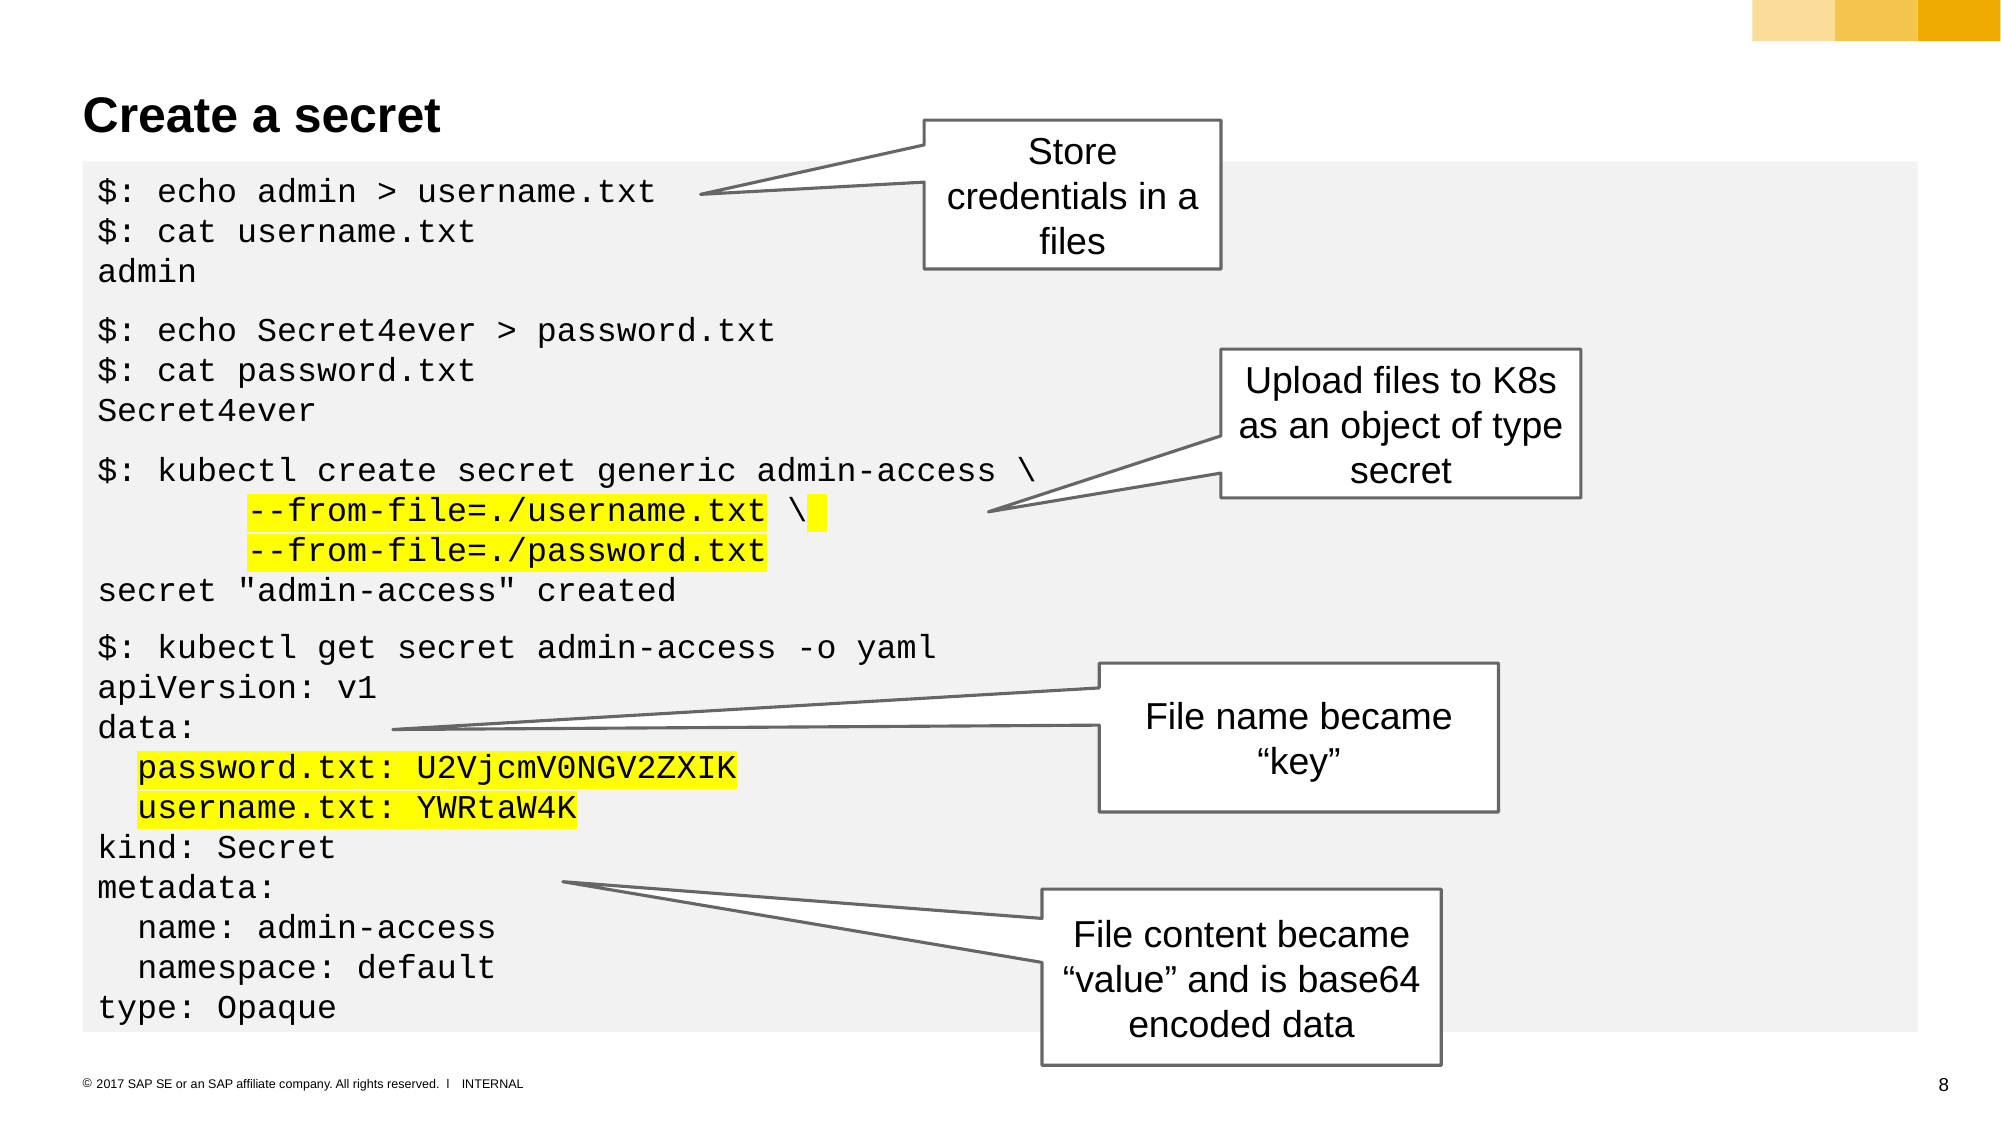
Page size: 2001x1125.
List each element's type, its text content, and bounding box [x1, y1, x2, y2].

title Create a secret [82, 82, 1918, 144]
text_box Upload files to K8s as an object of type secret [986, 347, 1583, 514]
text_box File content became “value” and is base64 encoded data [561, 880, 1443, 1067]
text_box Store credentials in a files [699, 118, 1223, 271]
text_box File name became “key” [391, 661, 1501, 814]
text_box $: echo admin > username.txt $: cat username.txt admin $: echo Secret4ever > password.txt $: cat password.txt Secret4ever $: kubectl create secret generic admin-access \ --from-file=./username.txt \ --from-file=./password.txt secret "admin-access" created $: kubectl get secret admin-access -o yaml apiVersion: v1 data: password.txt: U2VjcmV0NGV2ZXIK username.txt: YWRtaW4K kind: Secret metadata: name: admin-access namespace: default type: Opaque [82, 161, 1918, 1032]
